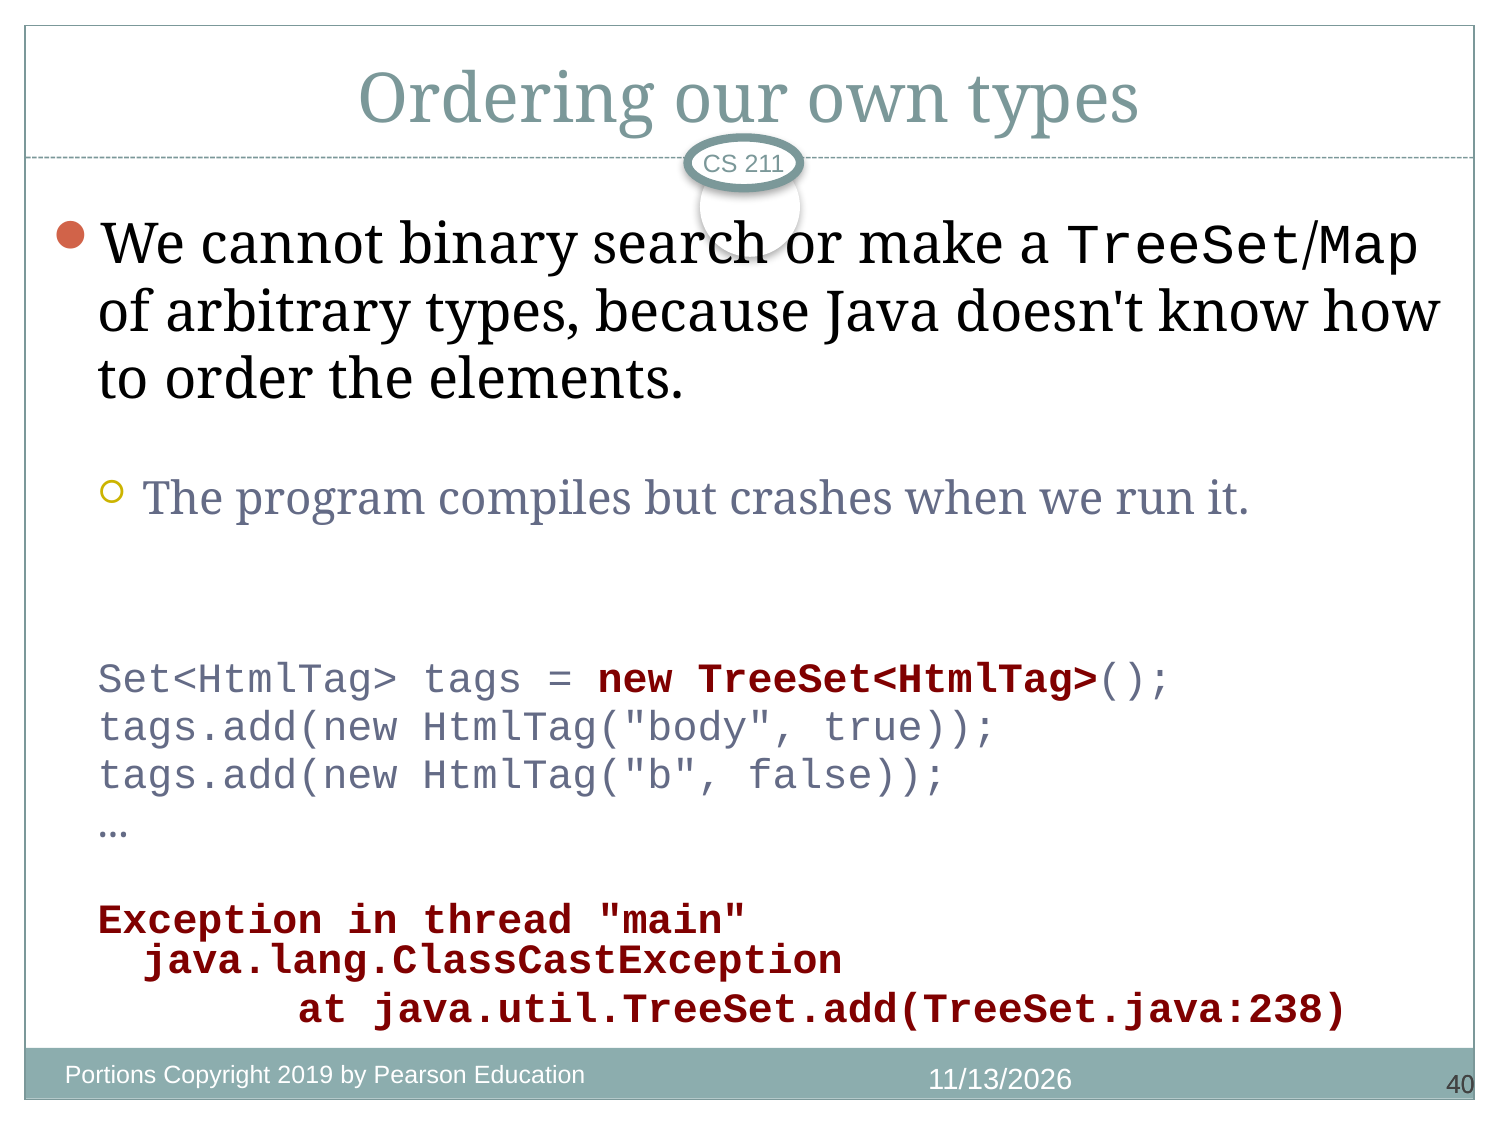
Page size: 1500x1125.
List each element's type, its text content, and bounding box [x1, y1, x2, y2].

slide_number CS 211 [675, 137, 813, 188]
footer Portions Copyright 2019 by Pearson Education [50, 1051, 663, 1112]
title Ordering our own types [49, 37, 1450, 144]
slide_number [837, 1052, 1088, 1113]
list We cannot binary search or make a TreeSet/Map of arbitrary types, because Java doesn't know how to order the elements. The program compiles but crashes when we run it. Set<HtmlTag> tags = new TreeSet<HtmlTag>(); tags.add(new HtmlTag("body", true)); tags.add(new HtmlTag("b", false)); ... Exception in thread "main" java.lang.ClassCastException at java.util.TreeSet.add(TreeSet.java:238) [37, 200, 1463, 1038]
